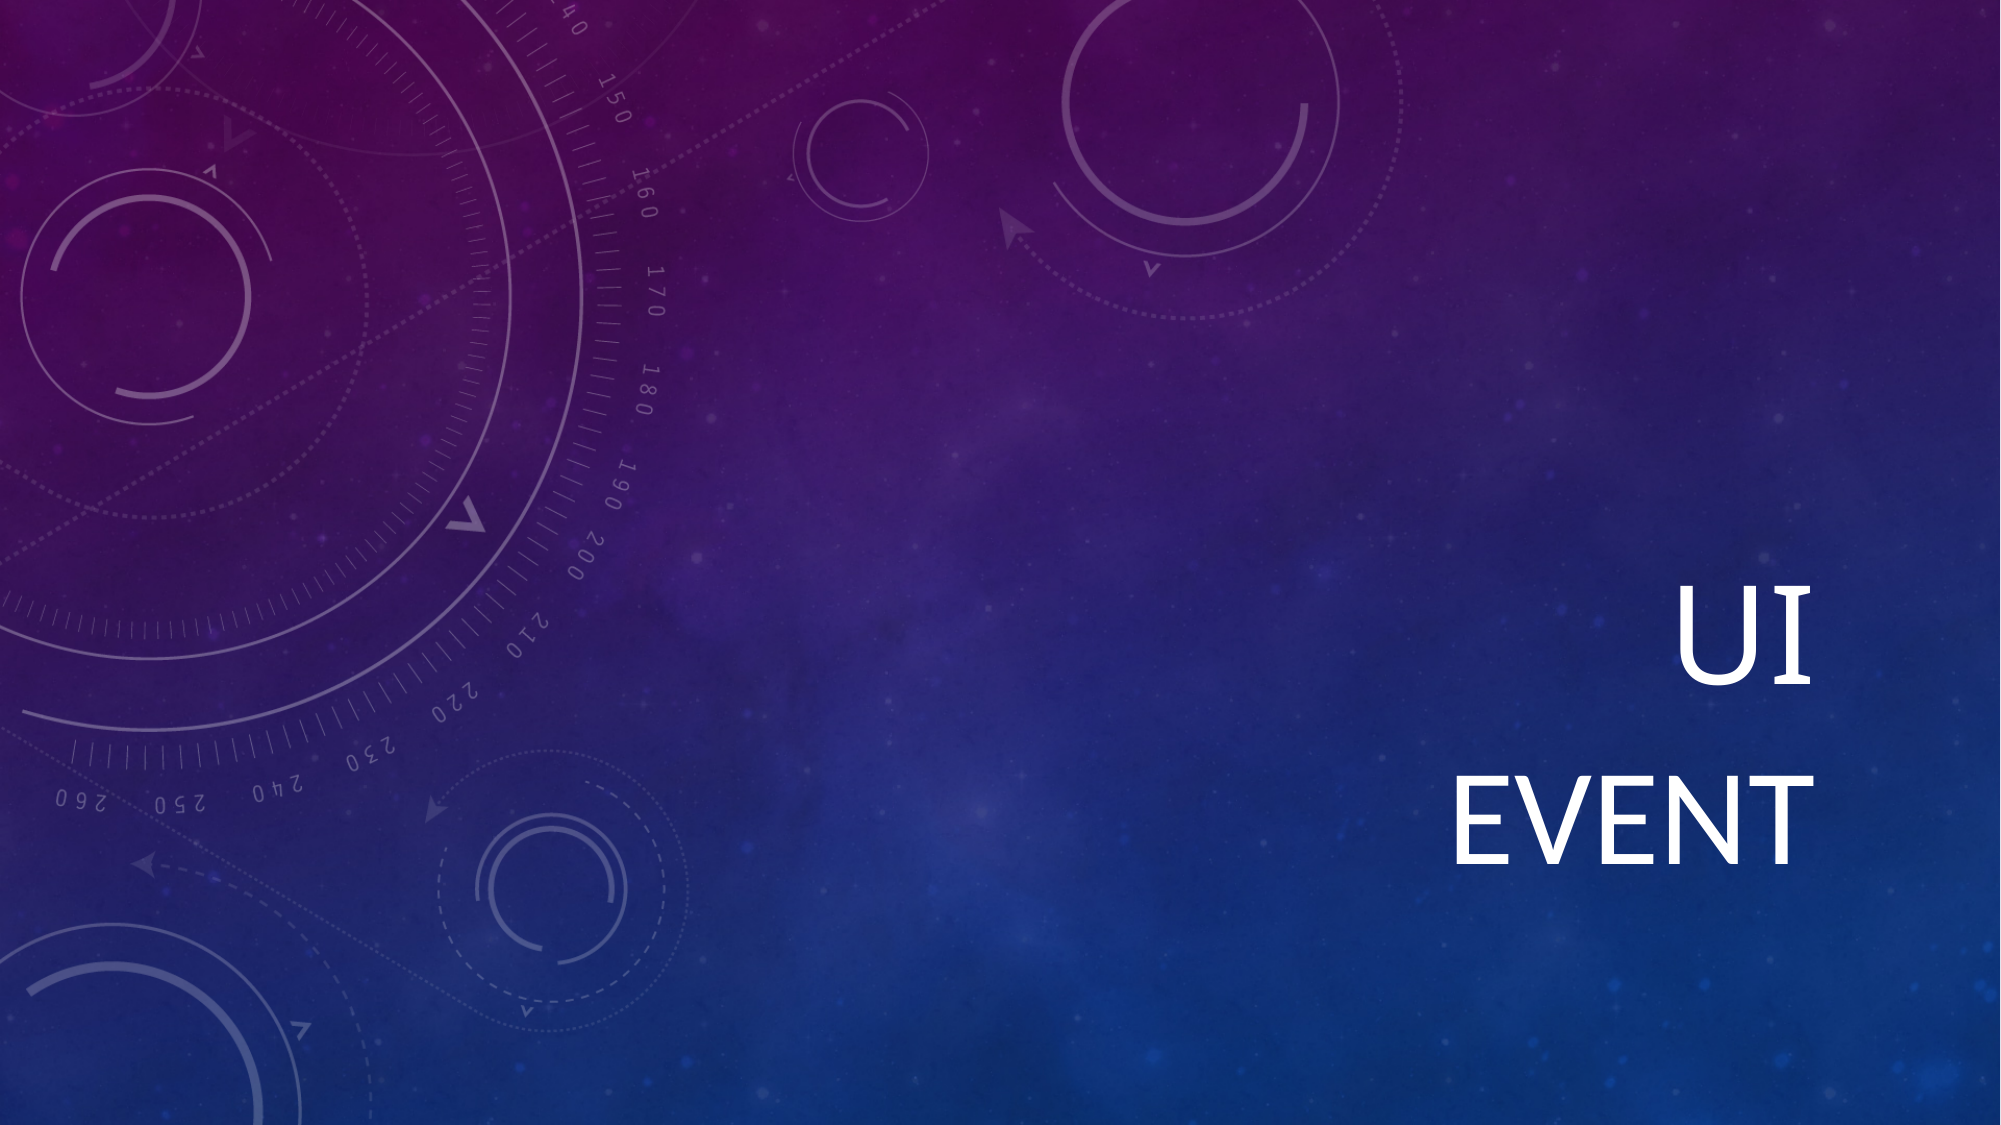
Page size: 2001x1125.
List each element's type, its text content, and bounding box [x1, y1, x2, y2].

title ui [650, 322, 1831, 719]
picture [0, 0, 2001, 1125]
subtitle Event [650, 719, 1831, 950]
